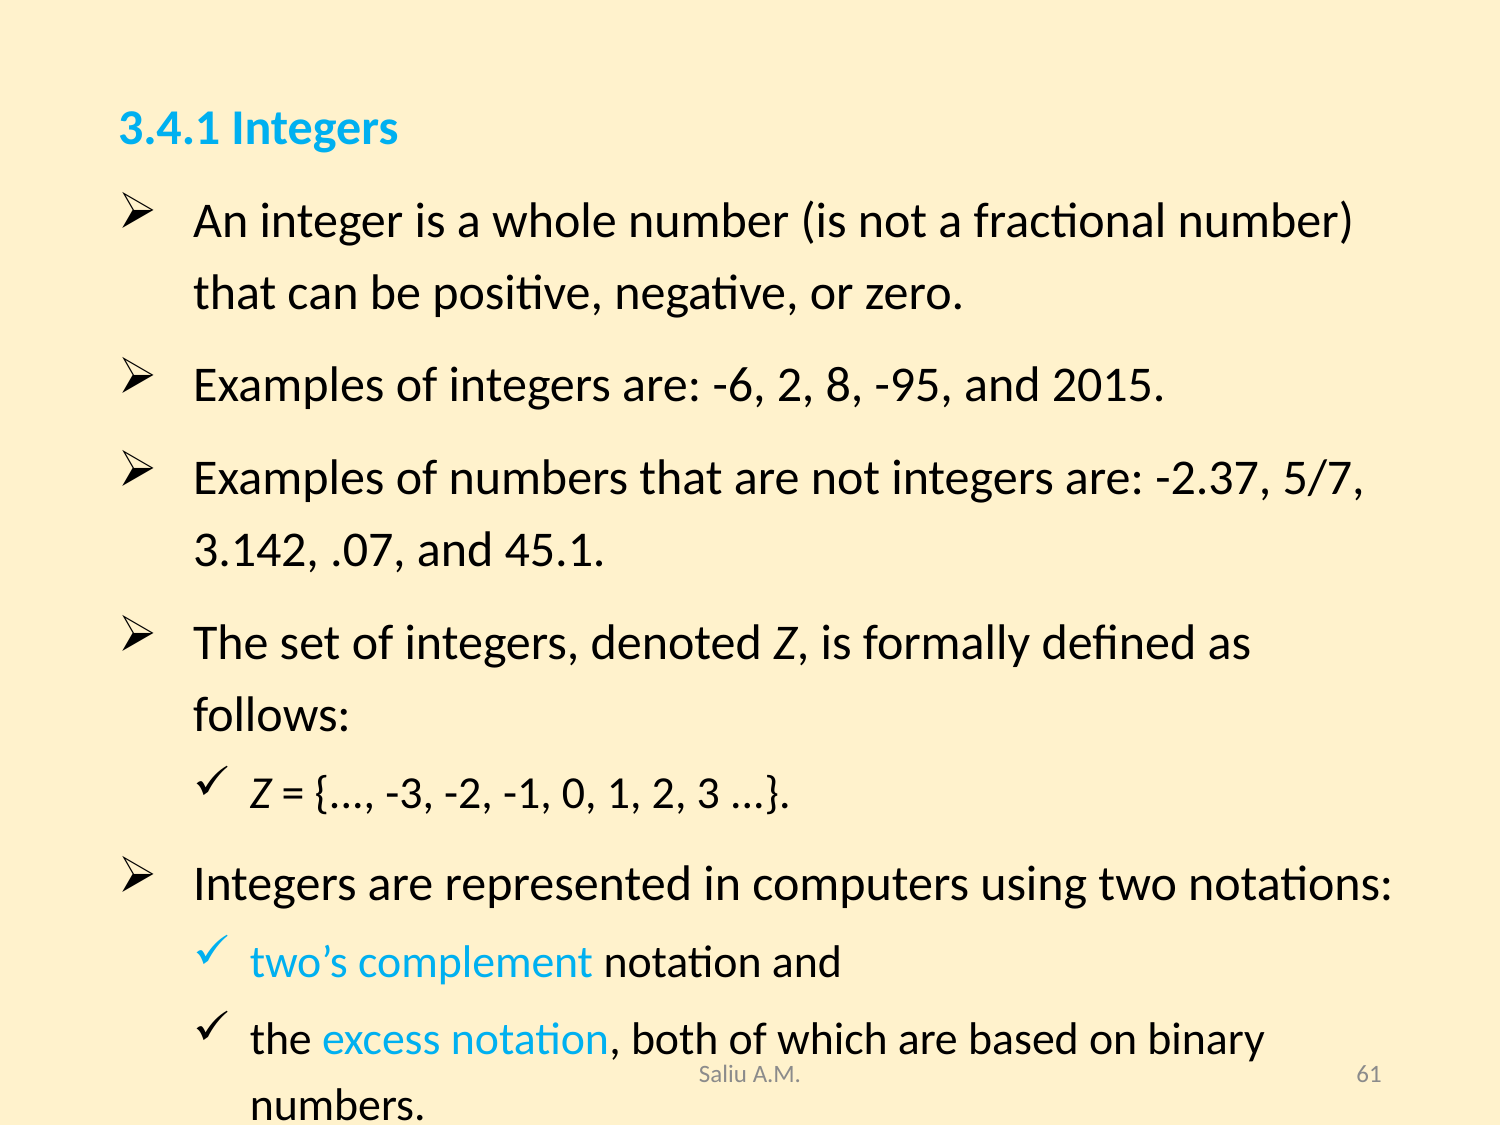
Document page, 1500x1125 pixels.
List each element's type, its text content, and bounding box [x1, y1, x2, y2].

list 3.4.1 Integers An integer is a whole number (is not a fractional number) that can be positive, negative, or zero. Examples of integers are: -6, 2, 8, -95, and 2015. Examples of numbers that are not integers are: -2.37, 5/7, 3.142, .07, and 45.1. The set of integers, denoted Z, is formally defined as follows: Z = {..., -3, -2, -1, 0, 1, 2, 3 ...}. Integers are represented in computers using two notations: two’s complement notation and the excess notation, both of which are based on binary numbers. [103, 74, 1428, 1051]
footer Saliu A.M. [496, 1042, 1004, 1103]
slide_number 61 [1059, 1042, 1397, 1103]
